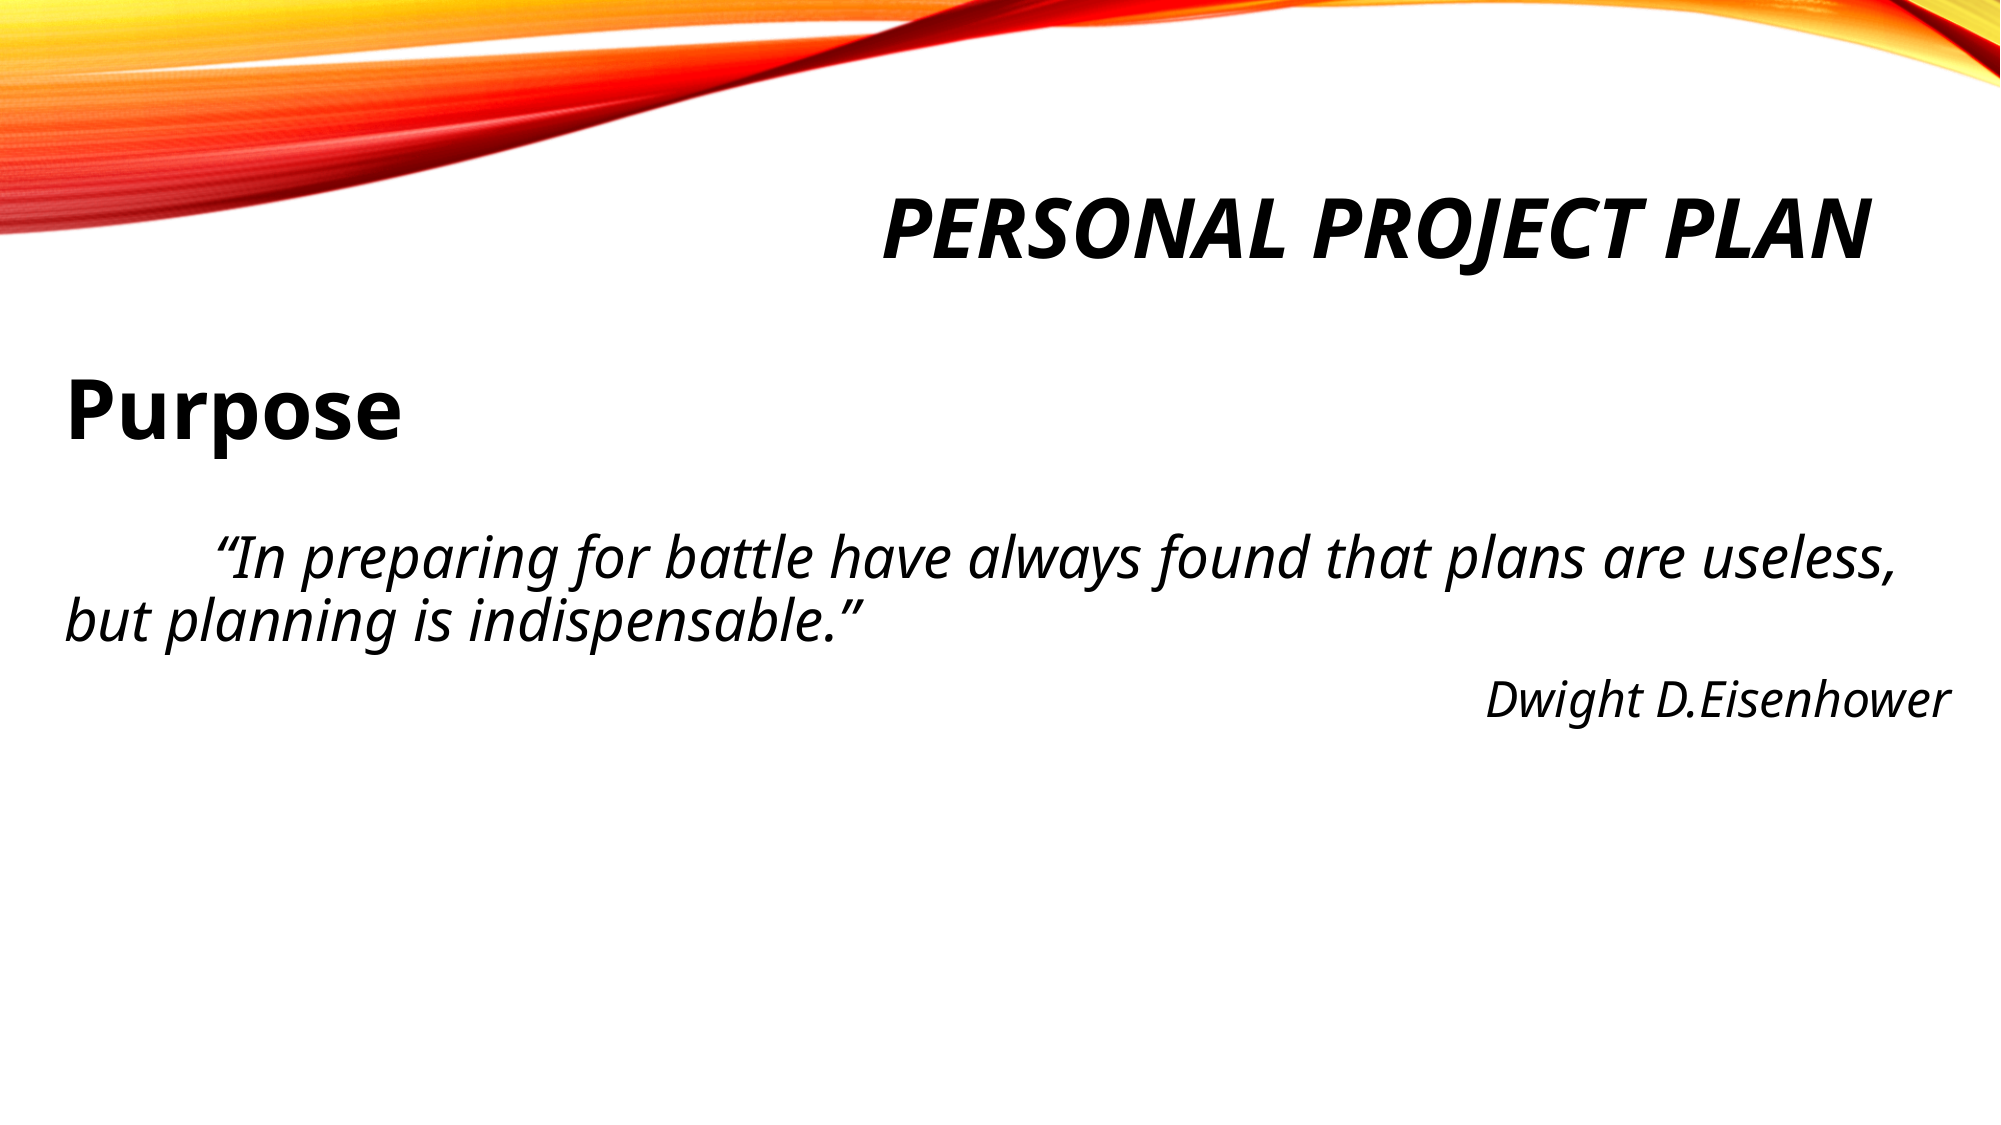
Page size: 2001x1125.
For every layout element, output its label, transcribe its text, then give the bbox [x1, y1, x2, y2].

list Purpose “In preparing for battle have always found that plans are useless, but planning is indispensable.” Dwight D.Eisenhower [49, 360, 1967, 864]
picture [0, 0, 2000, 237]
title Personal project plan [474, 125, 1888, 338]
